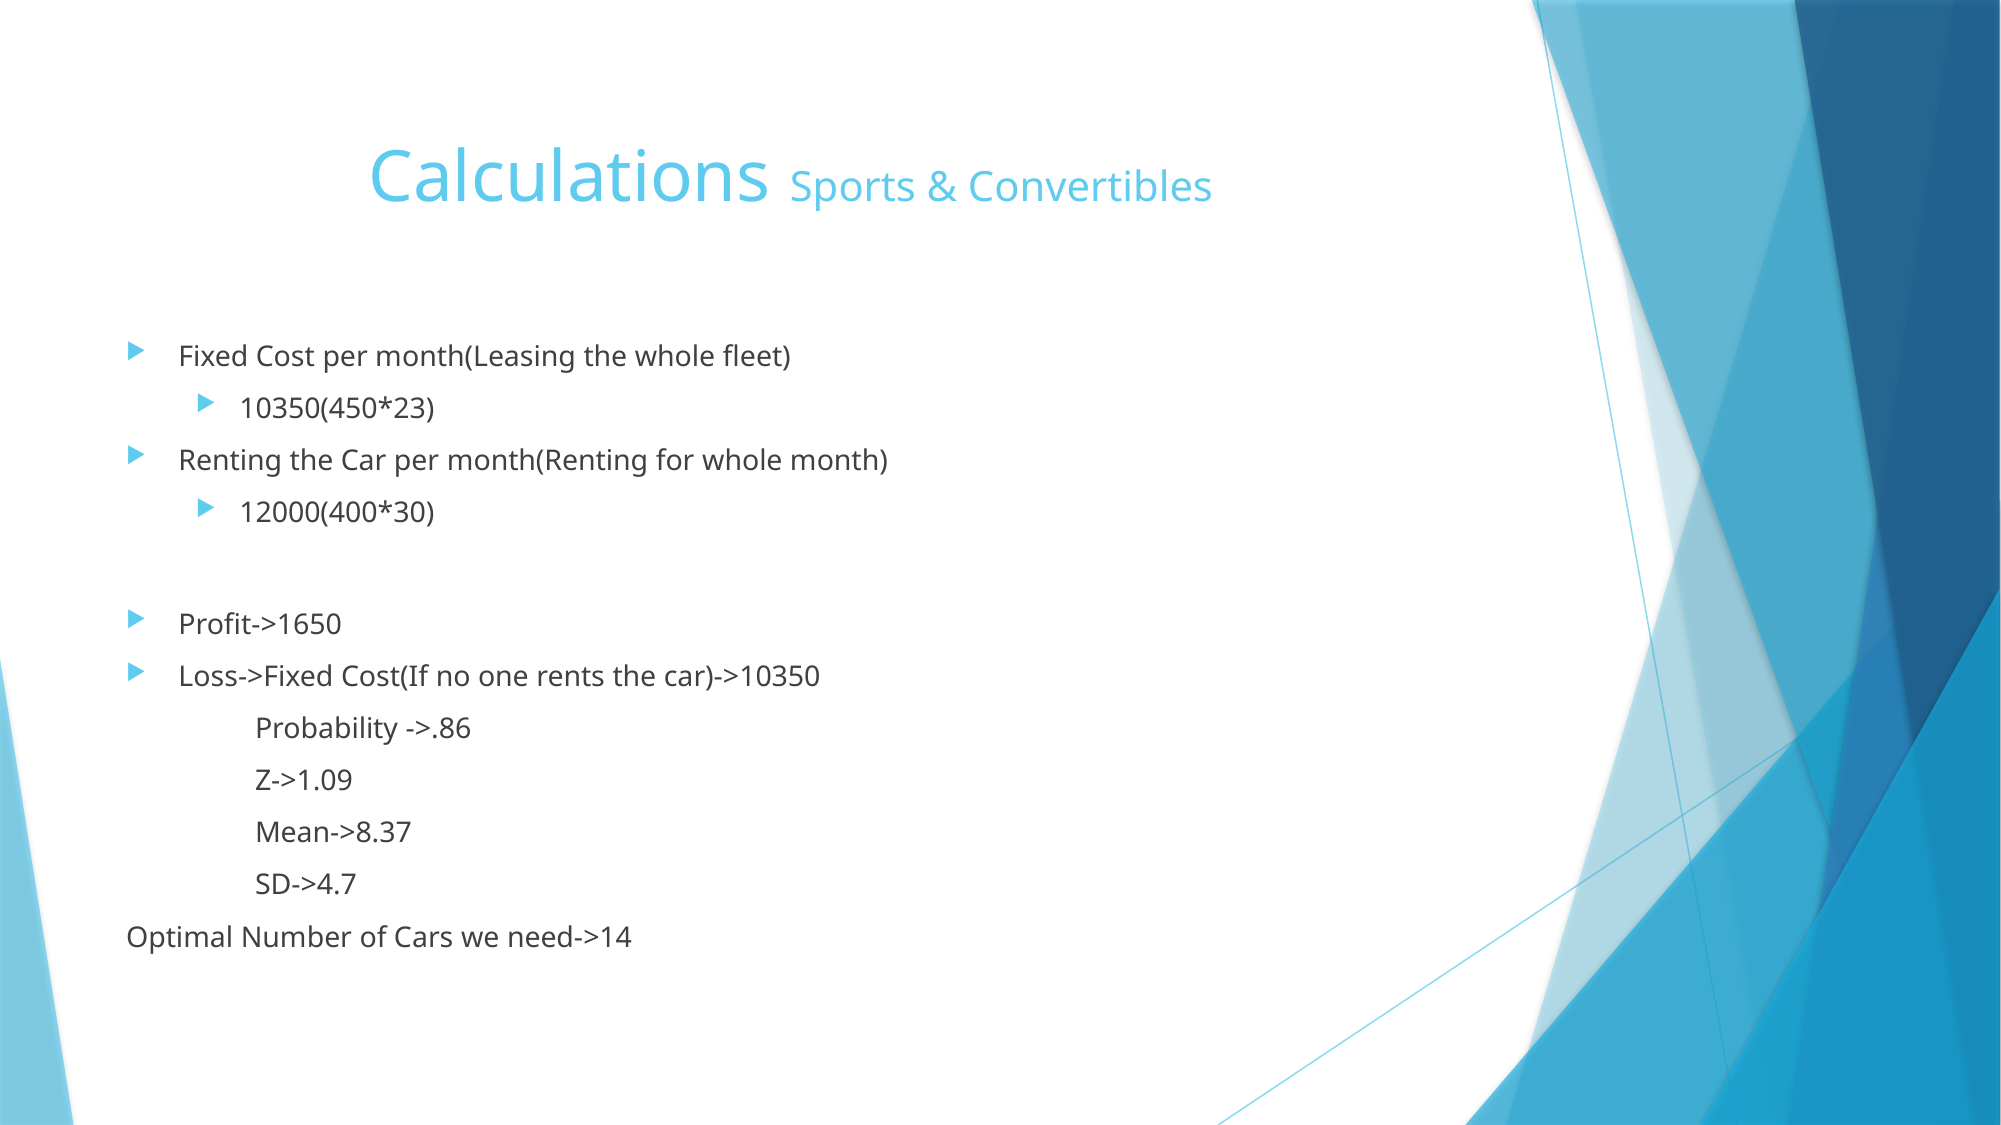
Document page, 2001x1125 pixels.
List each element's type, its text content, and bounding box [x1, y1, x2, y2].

title Calculations Sports & Convertibles [111, 44, 1471, 225]
list Fixed Cost per month(Leasing the whole fleet) 10350(450*23) Renting the Car per month(Renting for whole month) 12000(400*30) Profit->1650 Loss->Fixed Cost(If no one rents the car)->10350 Probability ->.86 Z->1.09 Mean->8.37 SD->4.7 Optimal Number of Cars we need->14 [111, 329, 1522, 967]
